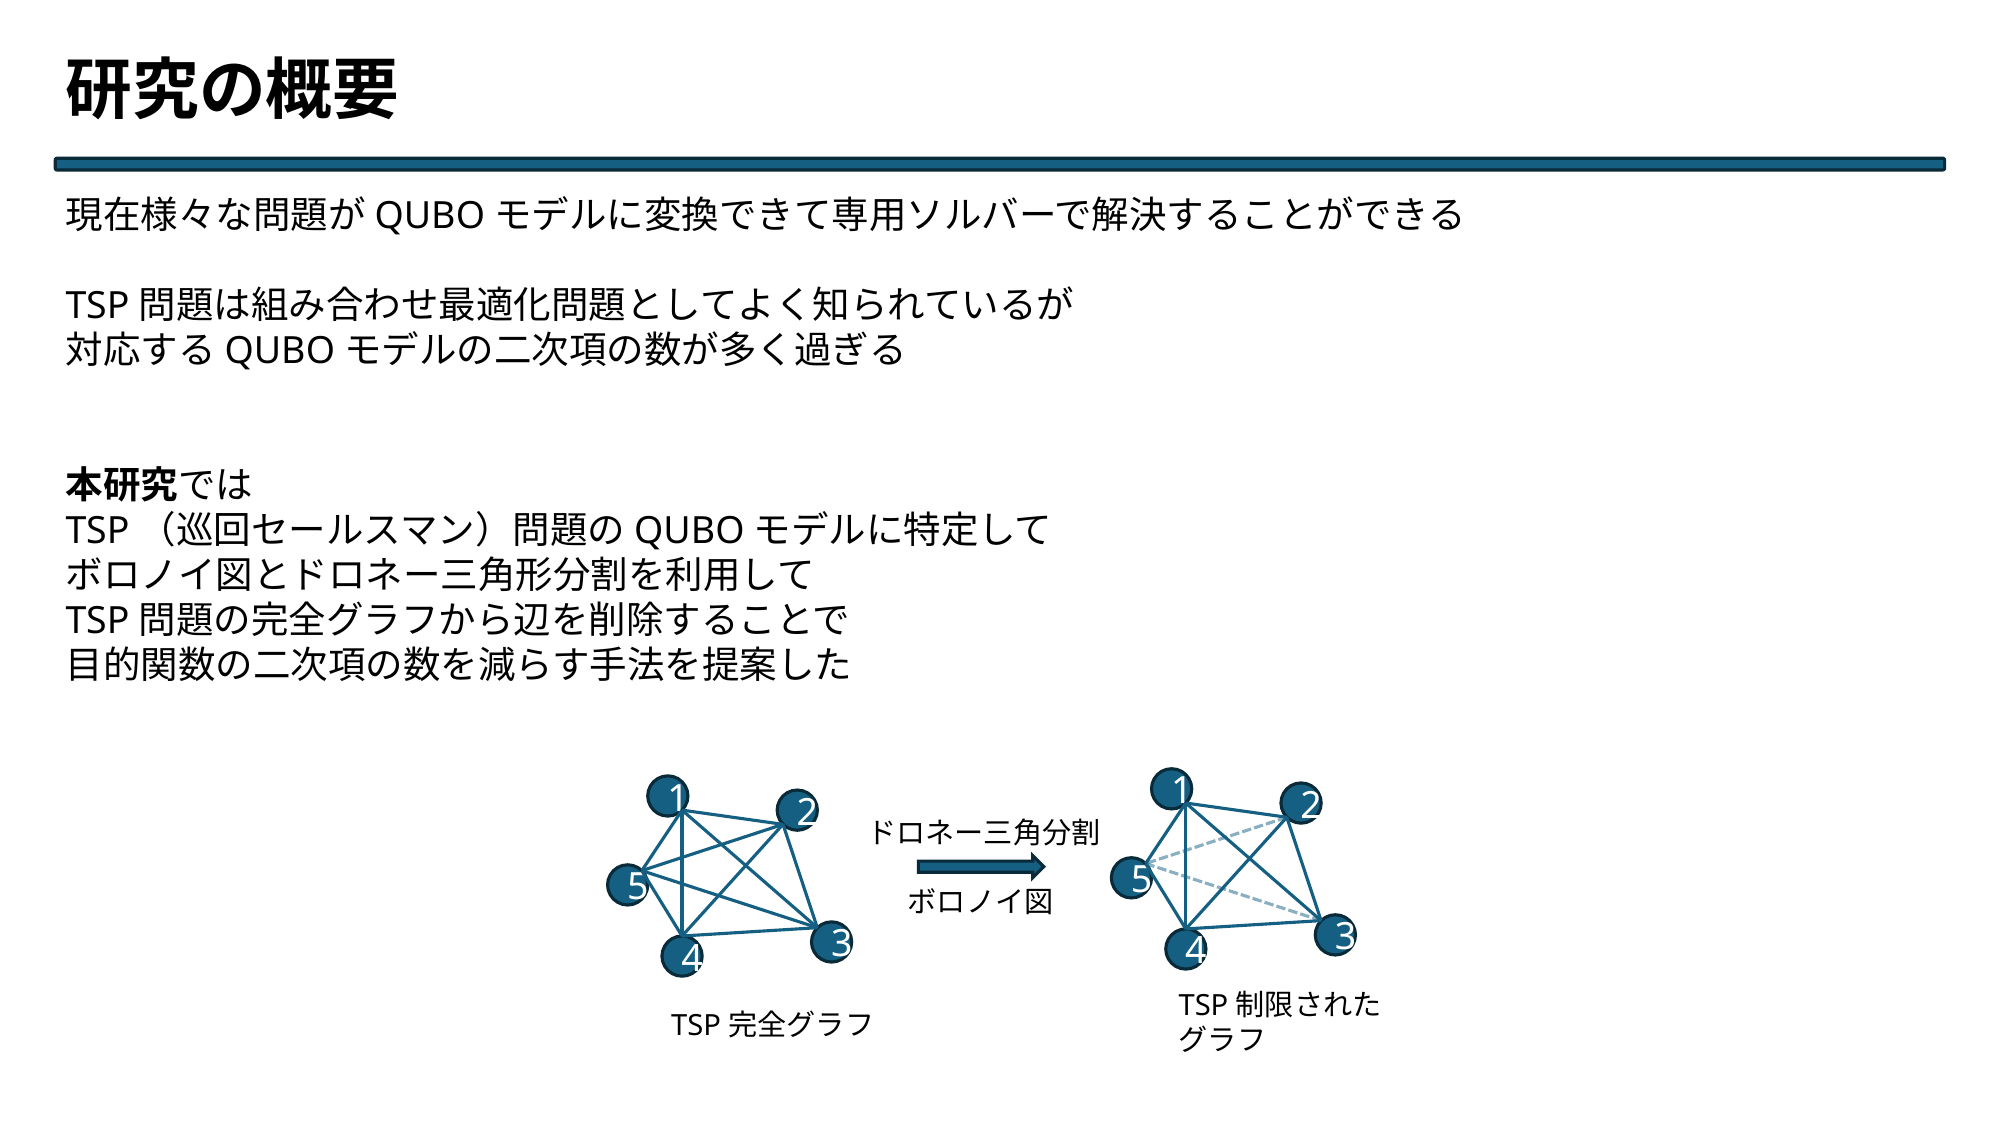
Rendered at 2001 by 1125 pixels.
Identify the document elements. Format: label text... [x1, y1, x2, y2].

text_box [53, 156, 1947, 172]
text_box 研究の概要 [50, 39, 415, 135]
text_box 現在様々な問題がQUBOモデルに変換できて専用ソルバーで解決することができる TSP問題は組み合わせ最適化問題としてよく知られているが 対応するQUBOモデルの二次項の数が多く過ぎる 本研究では TSP（巡回セールスマン）問題のQUBOモデルに特定して ボロノイ図とドロネー三角形分割を利用して TSP問題の完全グラフから辺を削除することで 目的関数の二次項の数を減らす手法を提案した [50, 183, 1481, 694]
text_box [607, 768, 1393, 1066]
